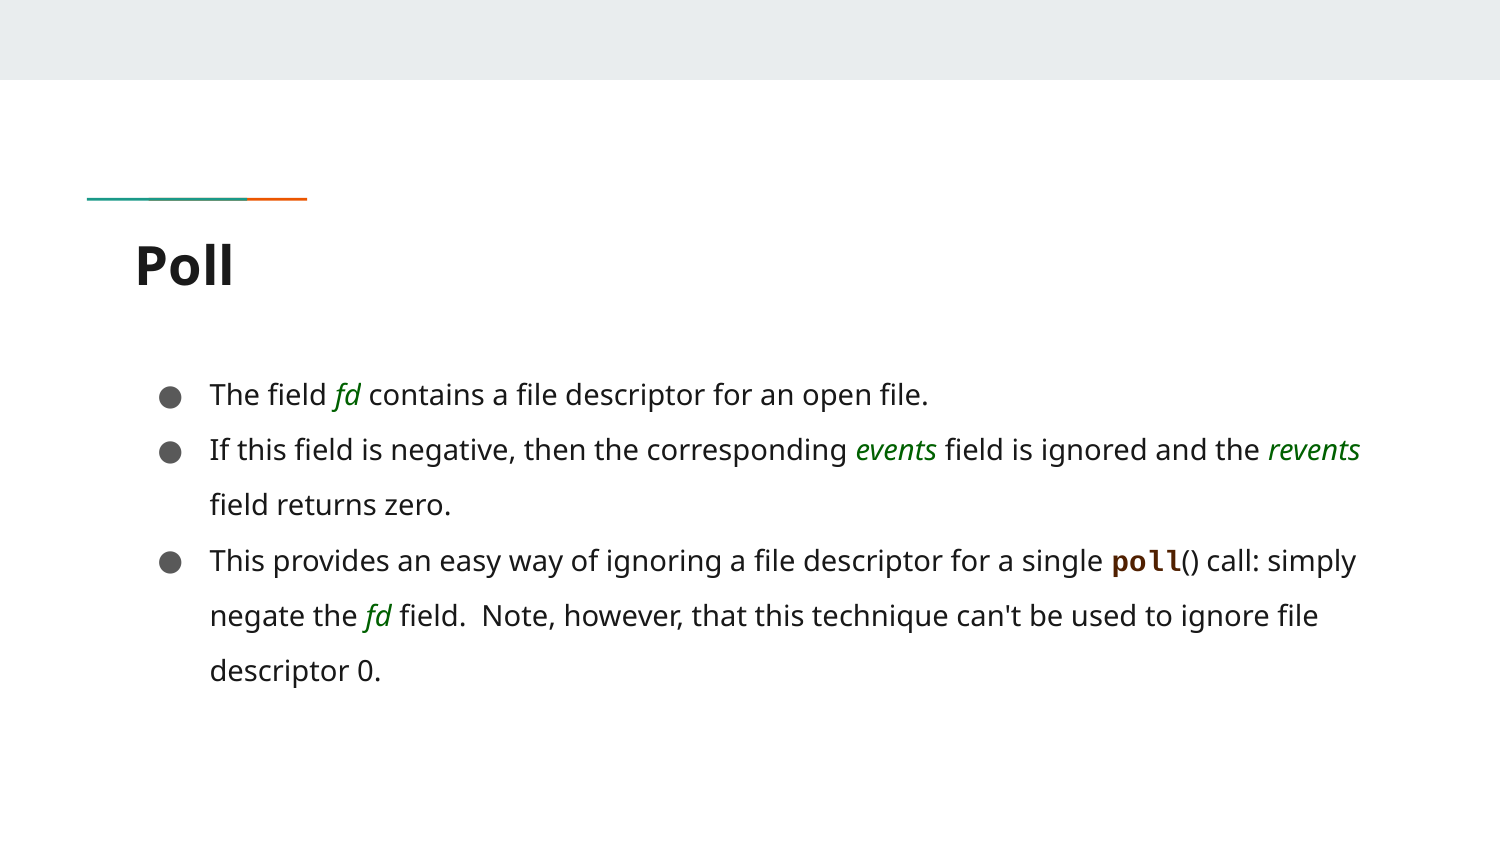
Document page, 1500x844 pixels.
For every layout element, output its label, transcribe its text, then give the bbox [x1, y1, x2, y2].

title Poll [119, 216, 1381, 305]
list The field fd contains a file descriptor for an open file. If this field is negative, then the corresponding events field is ignored and the revents field returns zero. This provides an easy way of ignoring a file descriptor for a single poll() call: simply negate the fd field. Note, however, that this technique can't be used to ignore file descriptor 0. [119, 341, 1381, 712]
